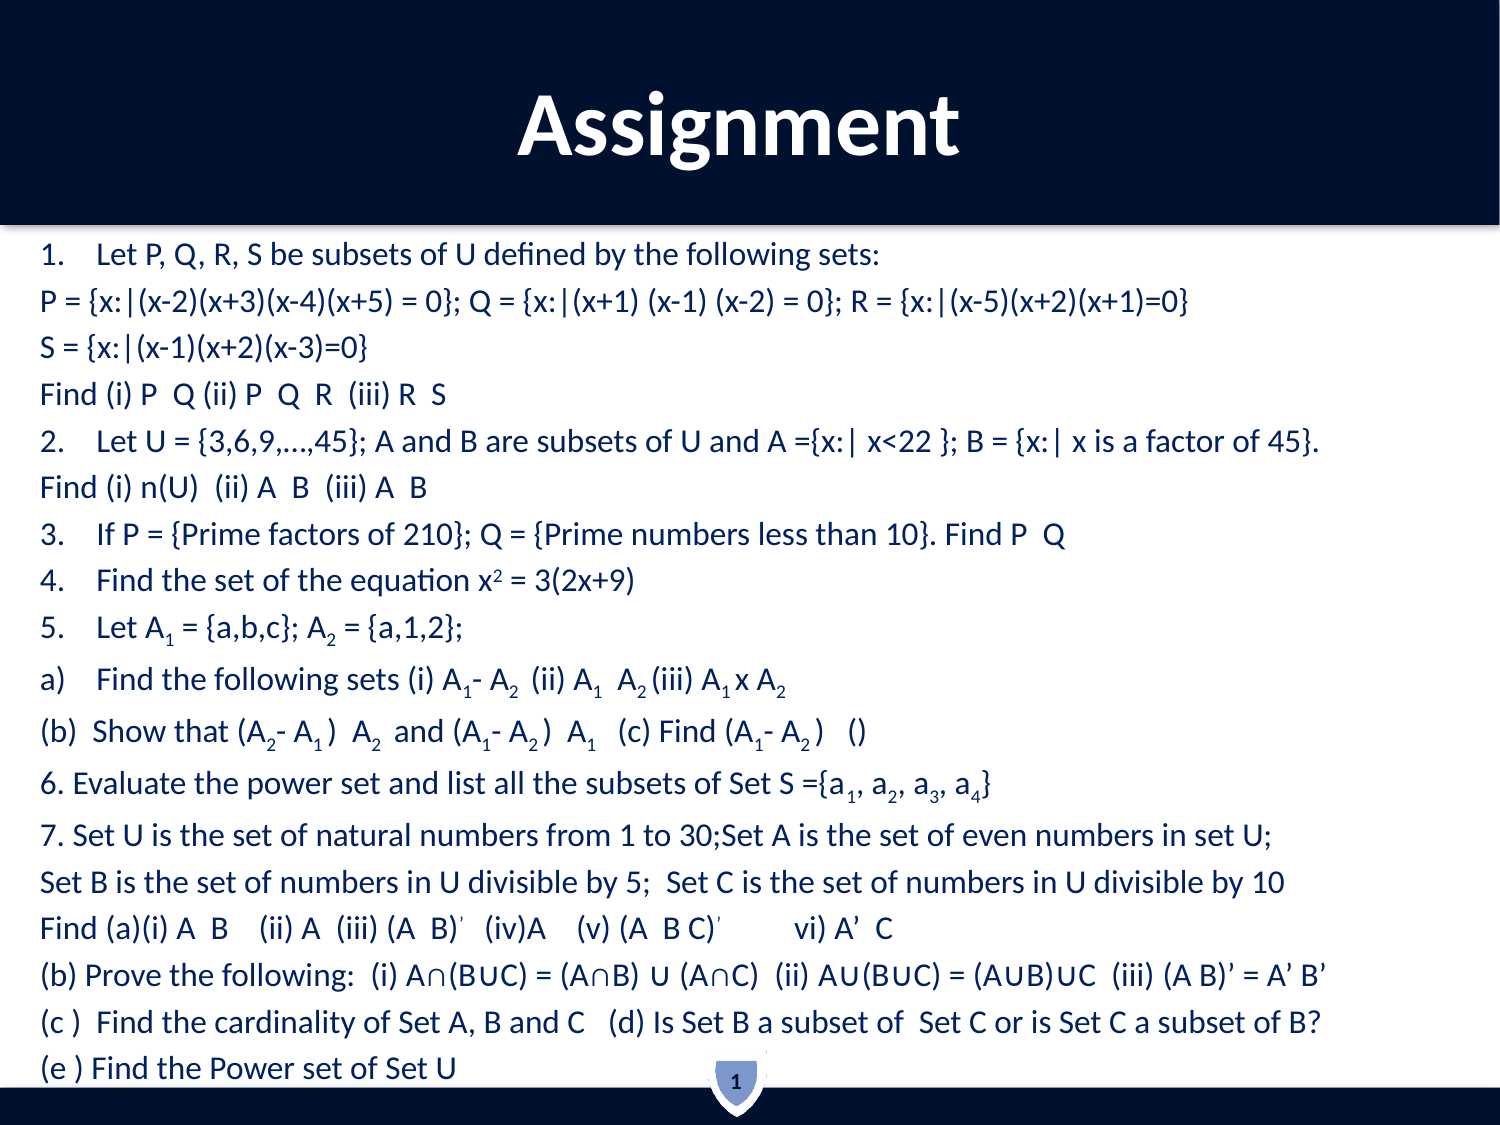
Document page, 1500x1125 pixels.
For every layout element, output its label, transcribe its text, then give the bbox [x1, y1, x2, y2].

picture [706, 1110, 767, 1117]
slide_number 1 [704, 1050, 768, 1110]
title Assignment [75, 24, 1425, 213]
